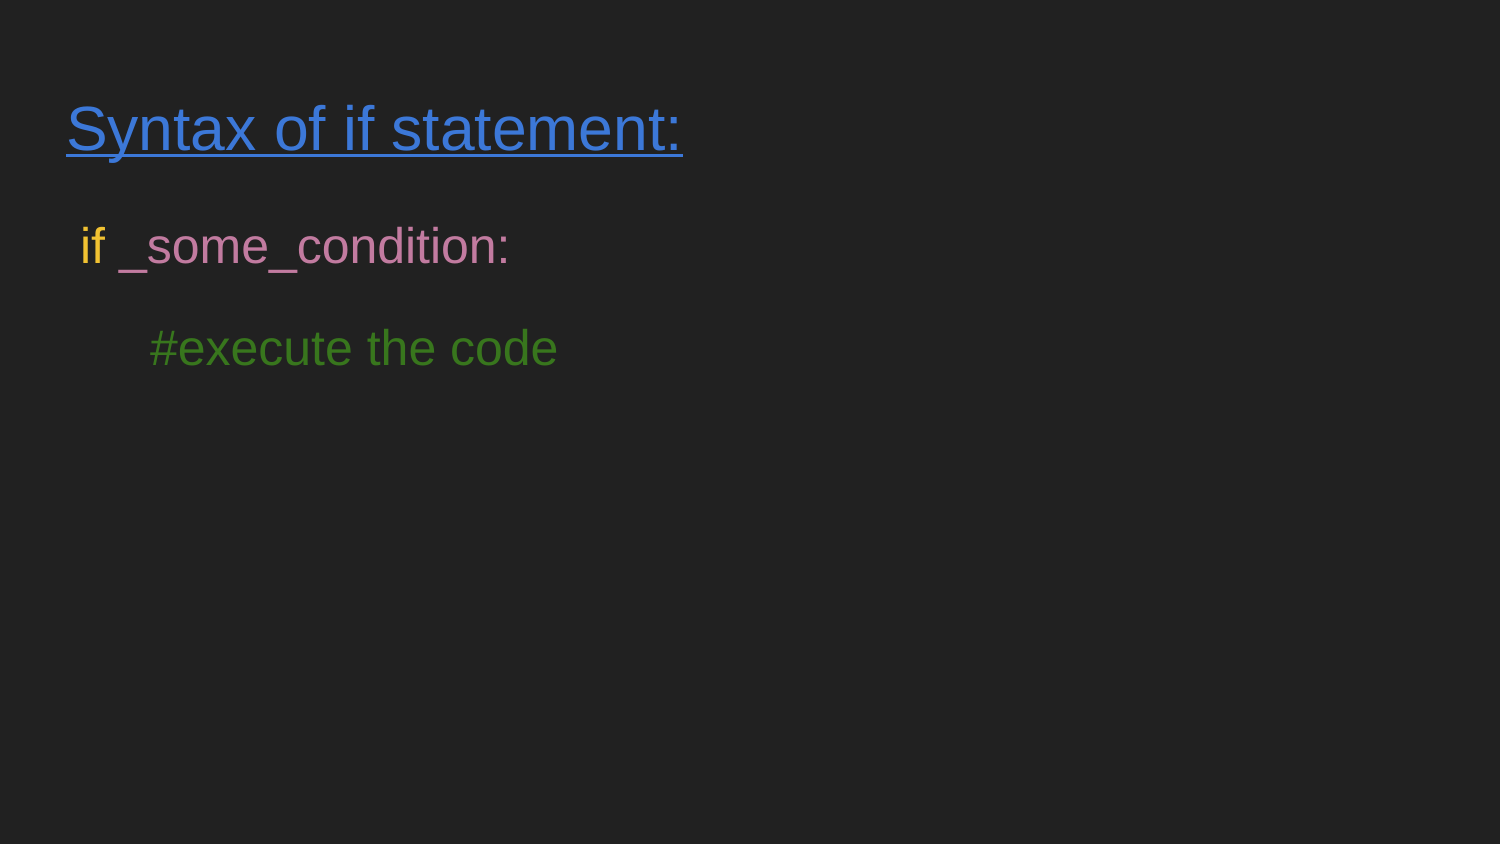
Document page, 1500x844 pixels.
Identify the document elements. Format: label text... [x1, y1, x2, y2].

title Syntax of if statement: [51, 72, 1449, 167]
list if _some_condition: #execute the code [51, 189, 1449, 750]
